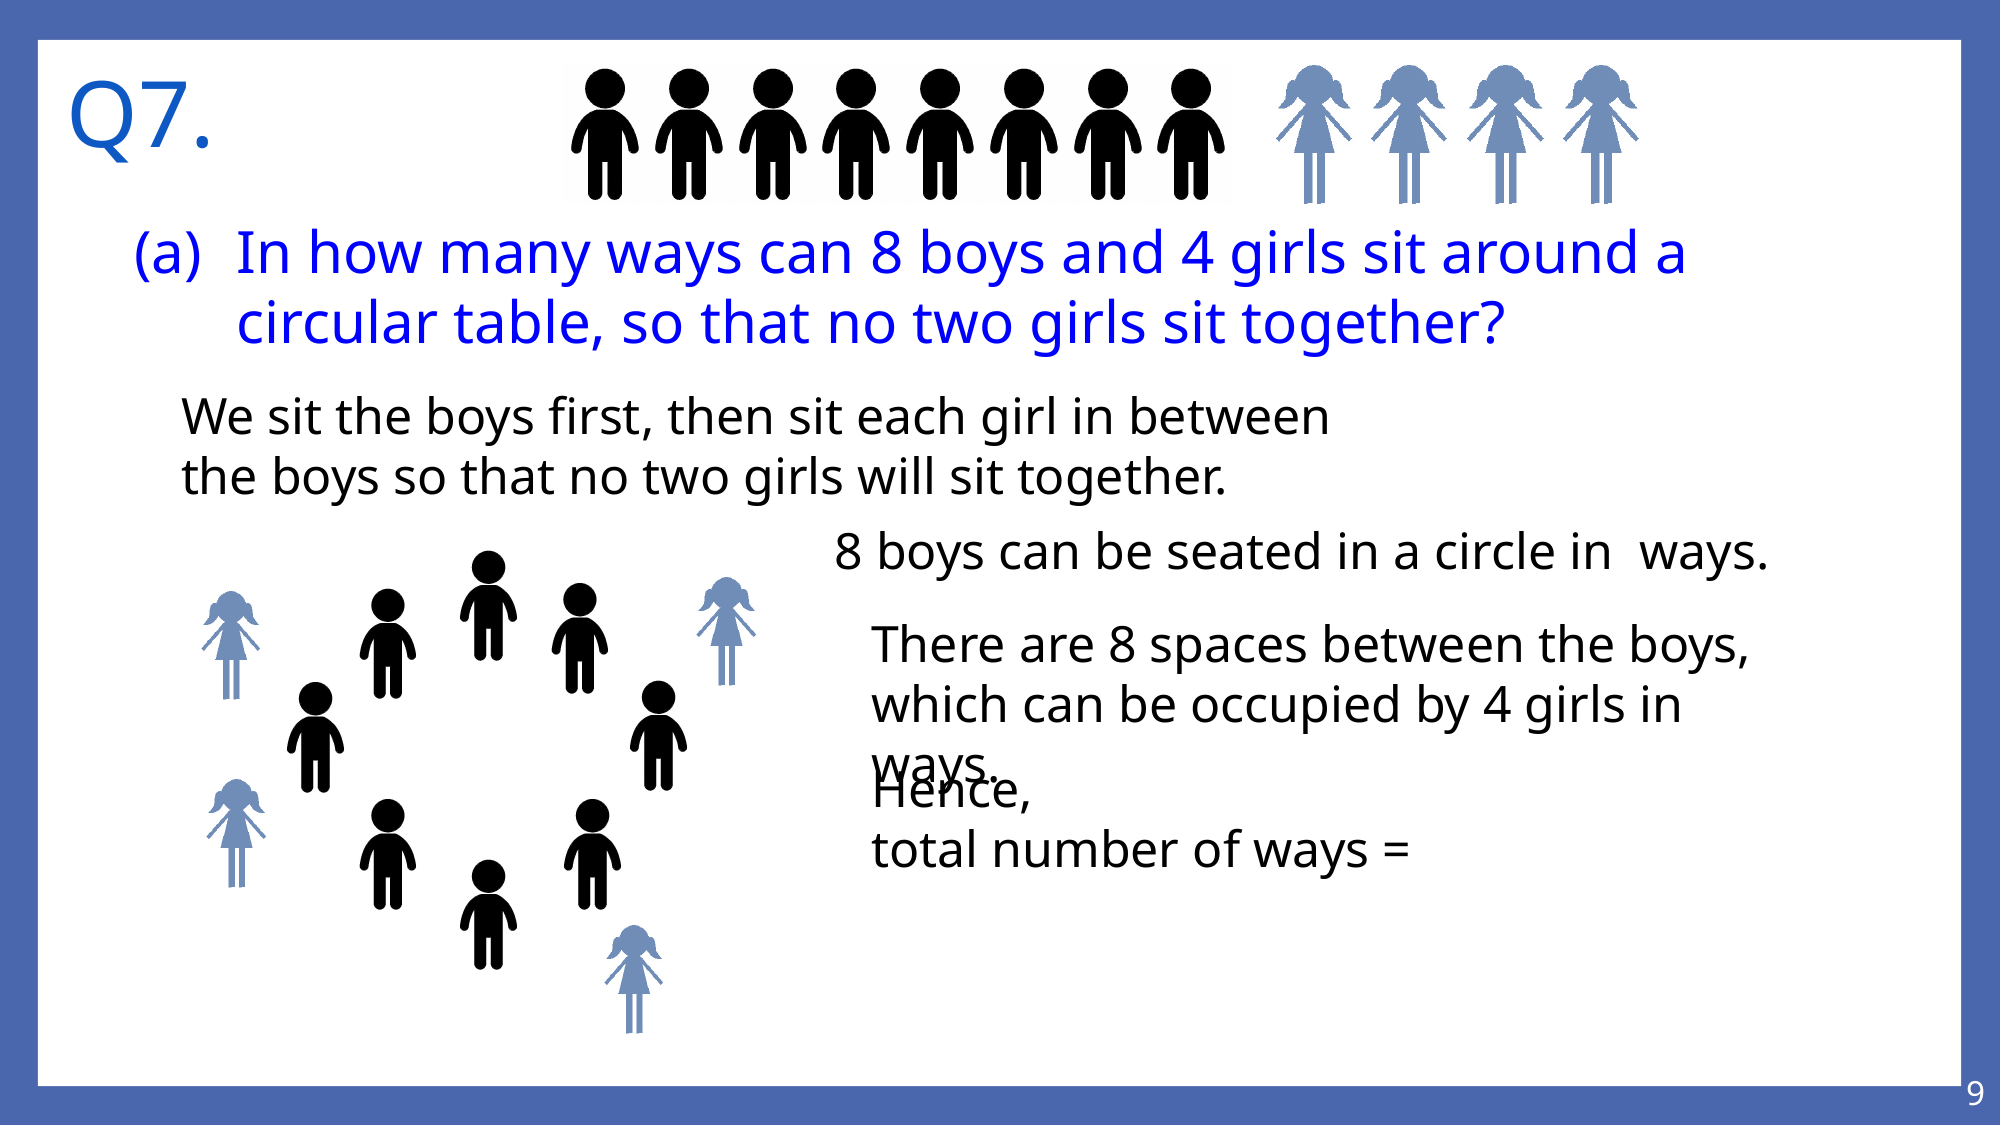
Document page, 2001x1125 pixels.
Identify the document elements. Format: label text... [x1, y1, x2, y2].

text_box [192, 584, 345, 705]
title Q7. [51, 37, 232, 185]
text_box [198, 773, 345, 894]
slide_number 9 [1720, 1065, 2000, 1125]
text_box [544, 919, 672, 1040]
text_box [280, 545, 694, 975]
text_box (a) In how many ways can 8 boys and 4 girls sit around a circular table, so that no two girls sit together? [119, 208, 1881, 363]
picture [1264, 56, 1649, 212]
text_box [628, 571, 764, 691]
picture [563, 62, 1233, 205]
text_box We sit the boys first, then sit each girl in between the boys so that no two girls will sit together. [166, 377, 1422, 512]
